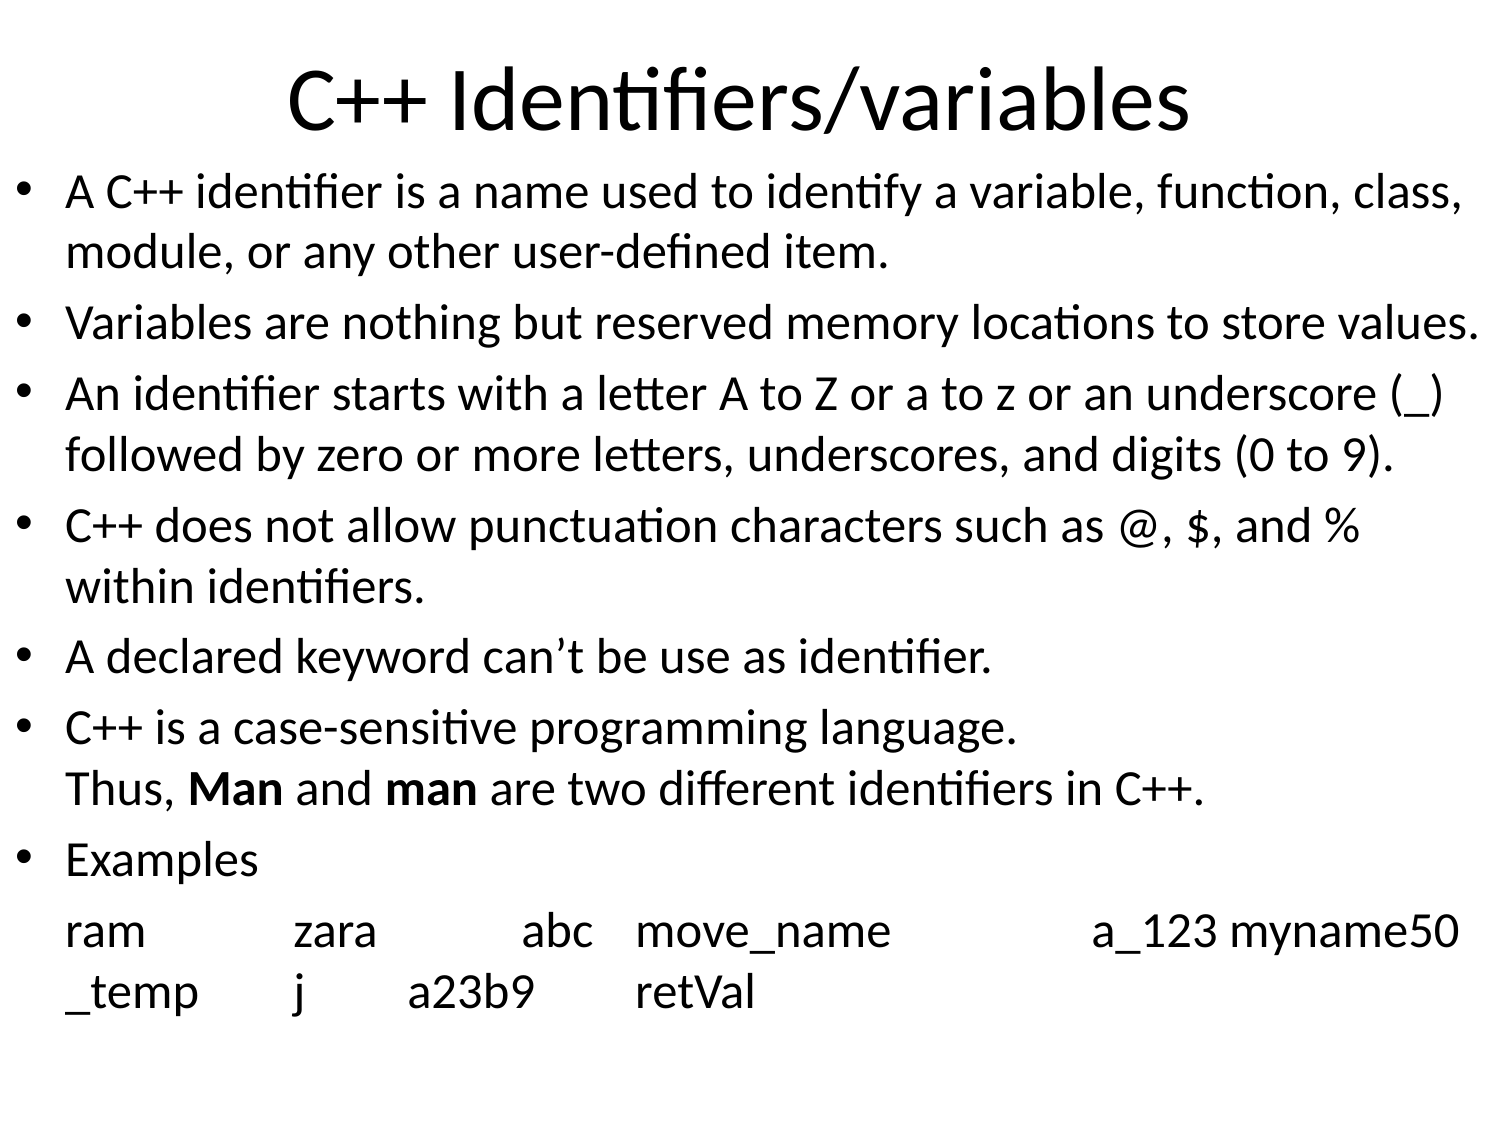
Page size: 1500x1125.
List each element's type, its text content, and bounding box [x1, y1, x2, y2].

title C++ Identifiers/variables [75, 0, 1425, 149]
list A C++ identifier is a name used to identify a variable, function, class, module, or any other user-defined item. Variables are nothing but reserved memory locations to store values. An identifier starts with a letter A to Z or a to z or an underscore (_) followed by zero or more letters, underscores, and digits (0 to 9). C++ does not allow punctuation characters such as @, $, and % within identifiers. A declared keyword can’t be use as identifier. C++ is a case-sensitive programming language. Thus, Man and man are two different identifiers in C++. Examples ram zara abc move_name a_123 myname50 _temp j a23b9 retVal [0, 149, 1500, 1100]
